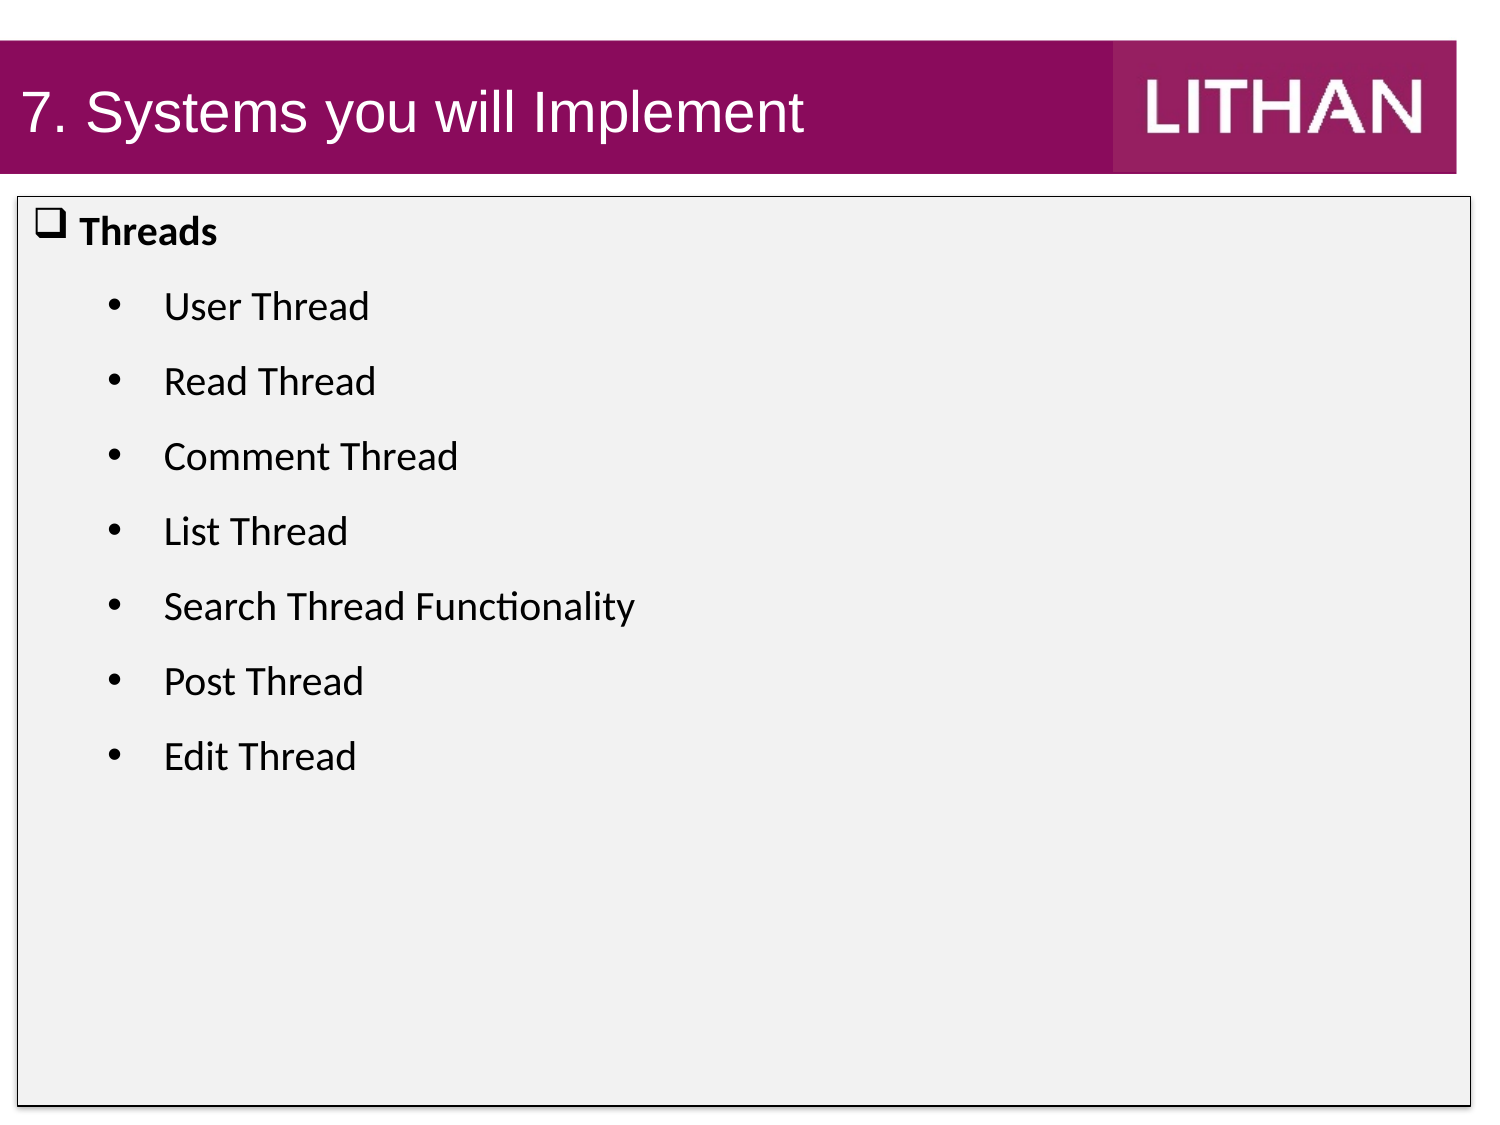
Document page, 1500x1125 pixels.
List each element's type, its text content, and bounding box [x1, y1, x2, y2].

text_box 7. Systems you will Implement [5, 66, 1104, 152]
picture [0, 37, 1460, 178]
text_box Threads User Thread Read Thread Comment Thread List Thread Search Thread Functionality Post Thread Edit Thread [17, 196, 1471, 1107]
